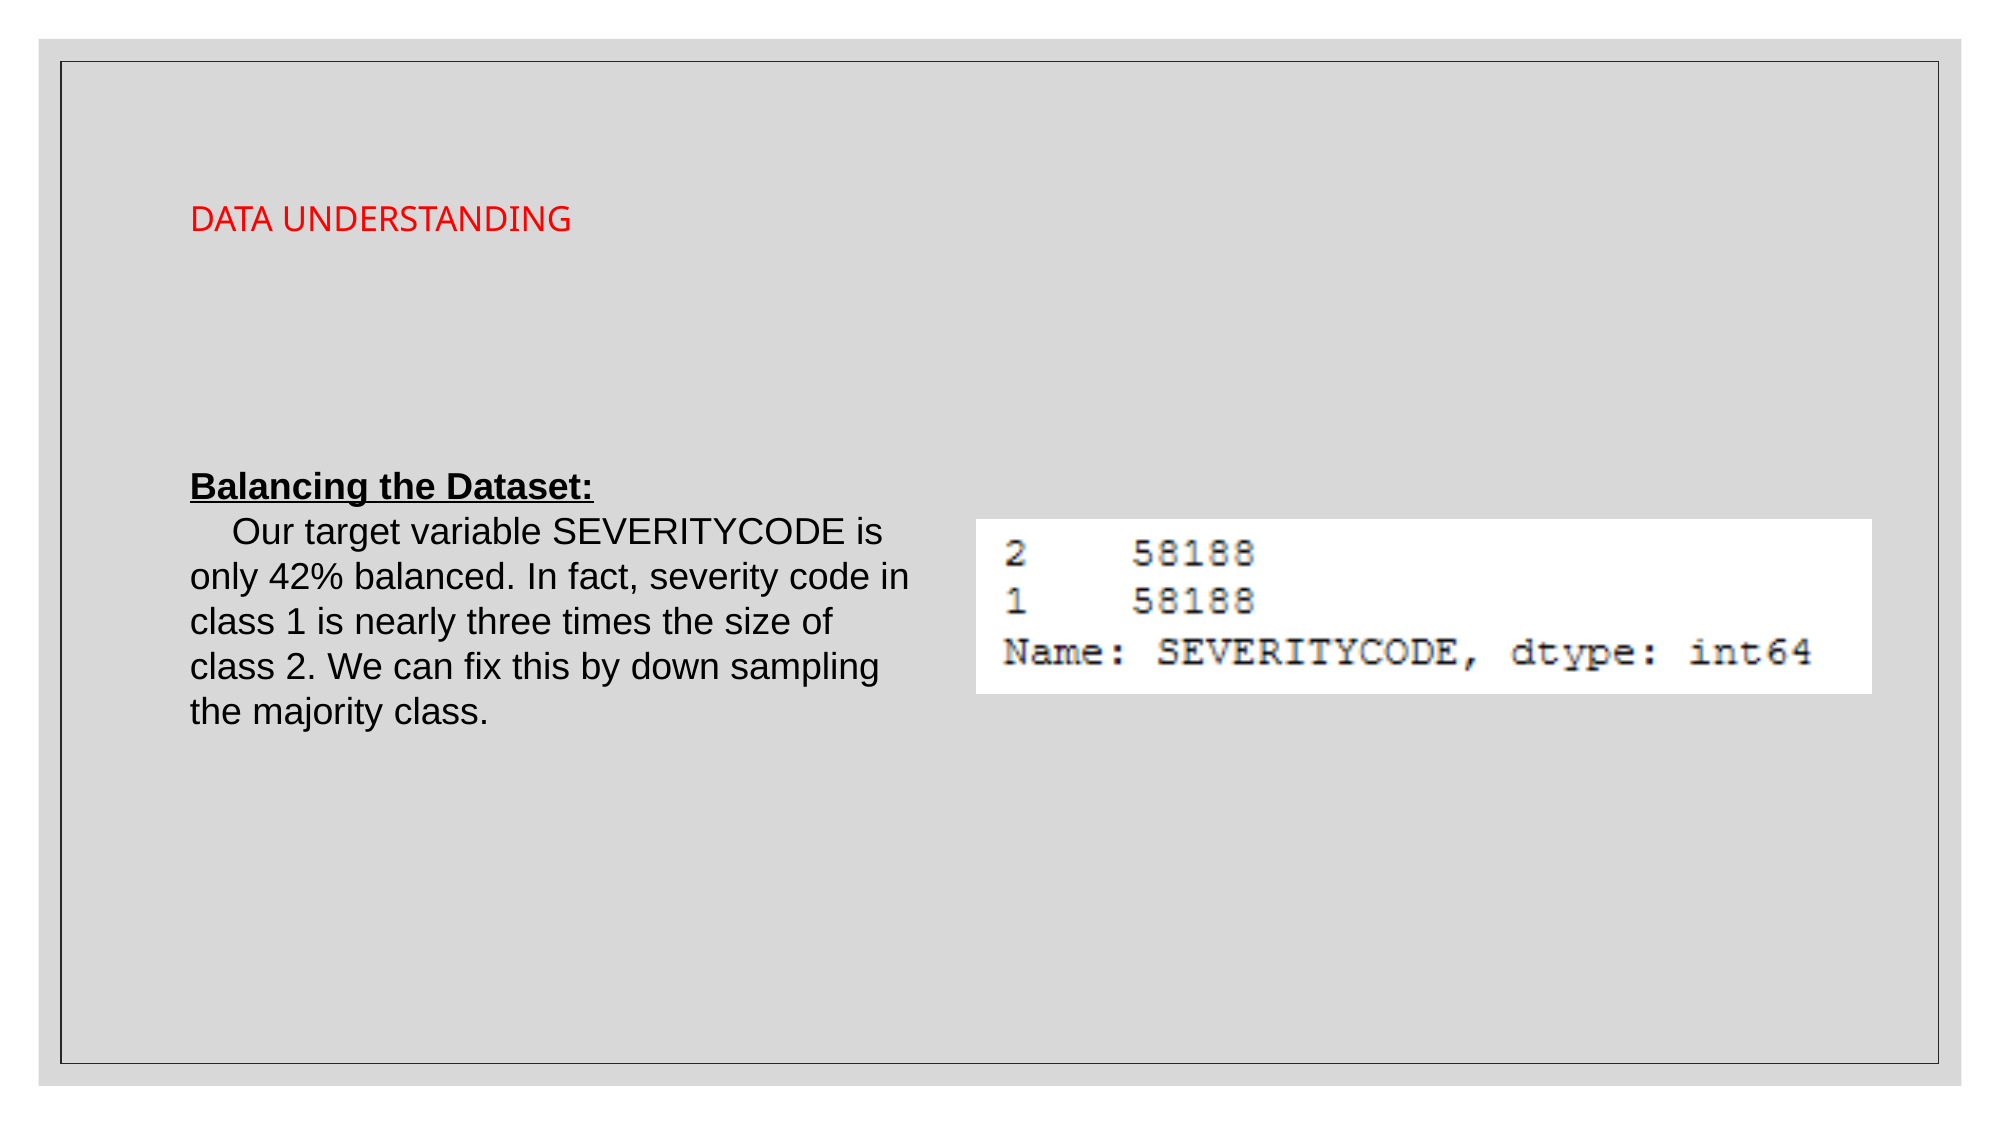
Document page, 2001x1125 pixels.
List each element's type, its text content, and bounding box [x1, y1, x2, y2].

picture [976, 519, 1872, 694]
list Balancing the Dataset: Our target variable SEVERITYCODE is only 42% balanced. In fact, severity code in class 1 is nearly three times the size of class 2. We can fix this by down sampling the majority class. [174, 454, 940, 1020]
title Data Understanding [174, 105, 1825, 331]
